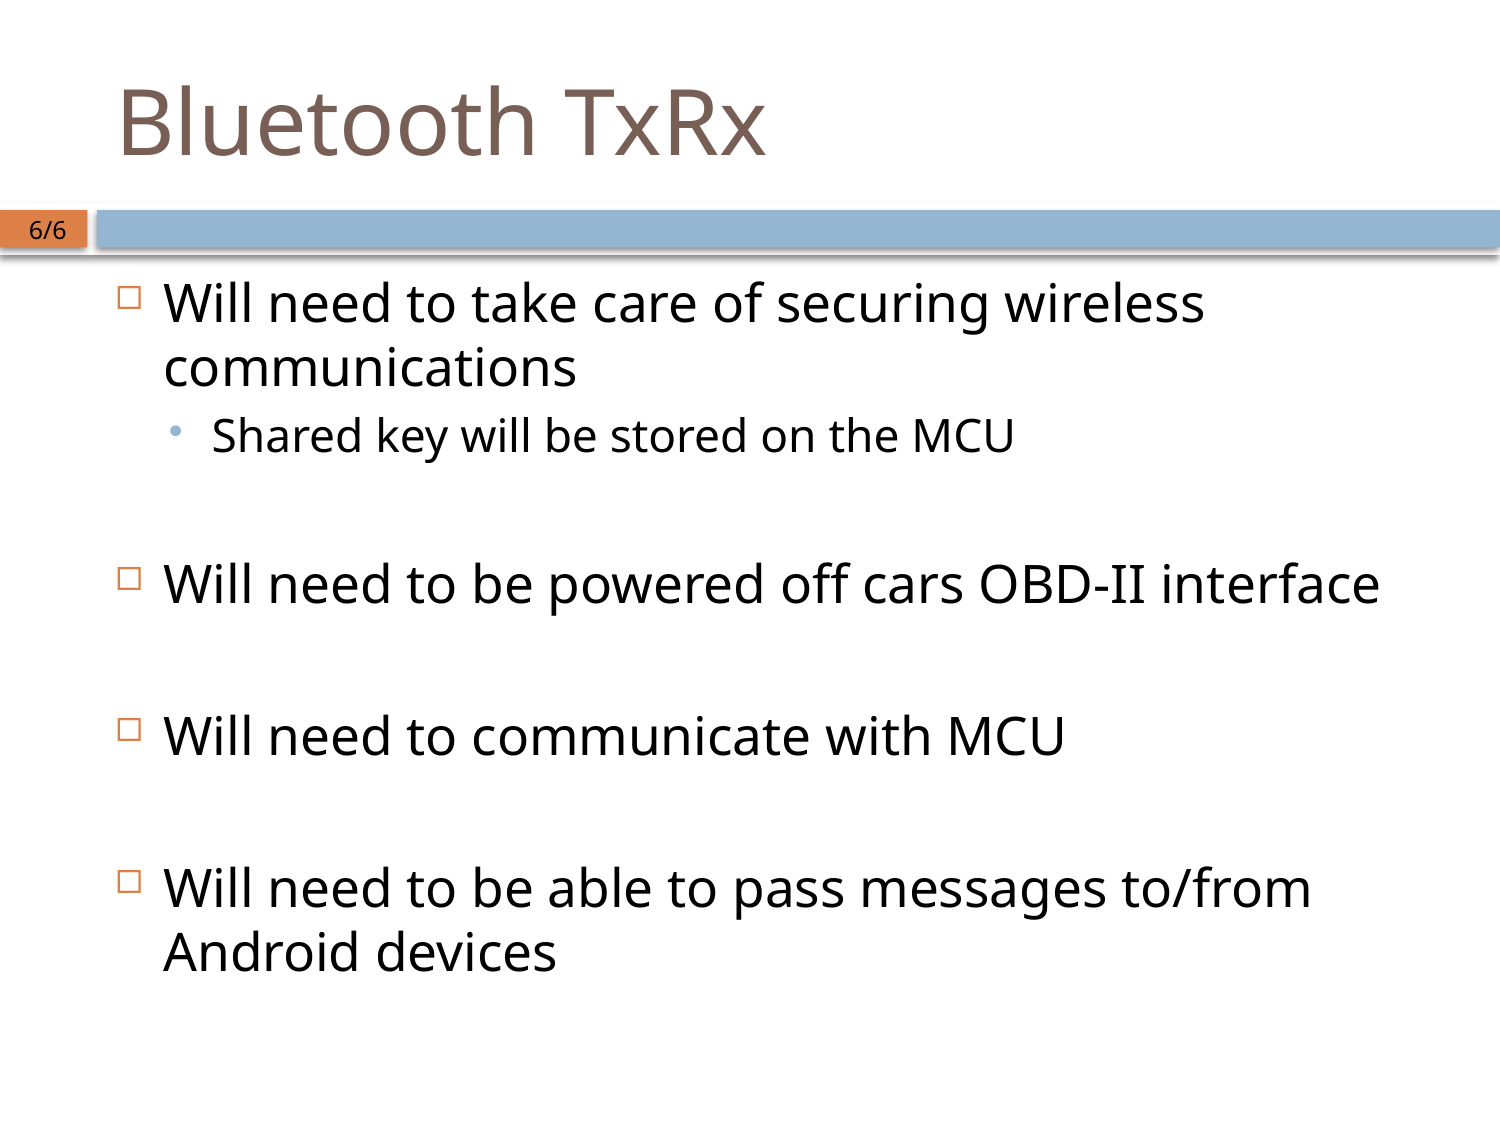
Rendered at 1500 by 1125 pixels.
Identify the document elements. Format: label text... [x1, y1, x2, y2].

text_box 6/6 [14, 207, 82, 252]
list Will need to take care of securing wireless communications Shared key will be stored on the MCU Will need to be powered off cars OBD-II interface Will need to communicate with MCU Will need to be able to pass messages to/from Android devices [100, 262, 1438, 1000]
title Bluetooth TxRx [100, 37, 1438, 200]
